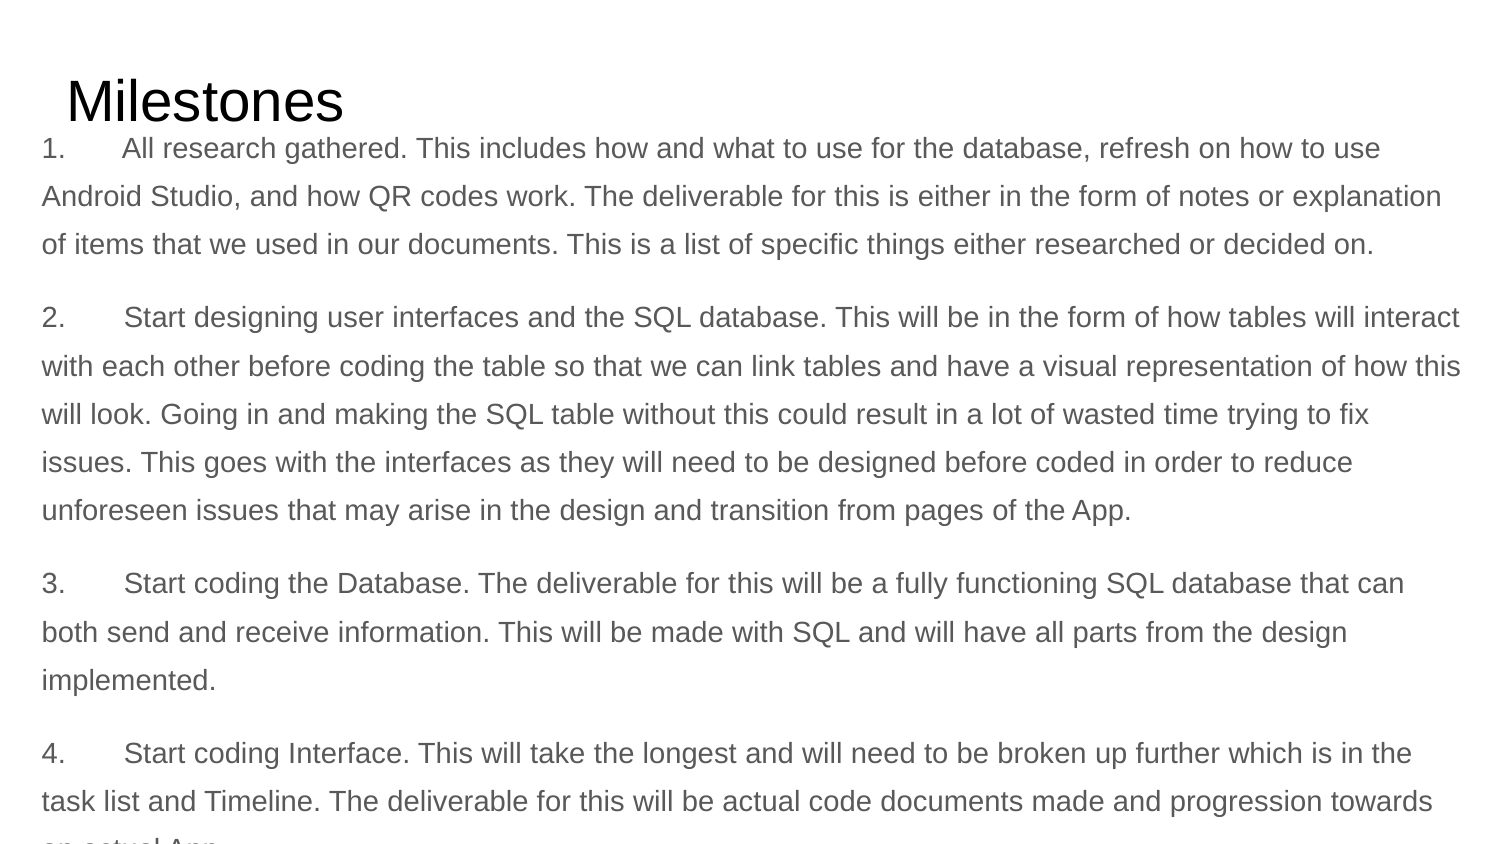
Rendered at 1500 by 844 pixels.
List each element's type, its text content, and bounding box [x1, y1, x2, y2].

title Milestones [51, 47, 1449, 100]
list 1. All research gathered. This includes how and what to use for the database, refresh on how to use Android Studio, and how QR codes work. The deliverable for this is either in the form of notes or explanation of items that we used in our documents. This is a list of specific things either researched or decided on. 2. Start designing user interfaces and the SQL database. This will be in the form of how tables will interact with each other before coding the table so that we can link tables and have a visual representation of how this will look. Going in and making the SQL table without this could result in a lot of wasted time trying to fix issues. This goes with the interfaces as they will need to be designed before coded in order to reduce unforeseen issues that may arise in the design and transition from pages of the App. 3. Start coding the Database. The deliverable for this will be a fully functioning SQL database that can both send and receive information. This will be made with SQL and will have all parts from the design implemented. 4. Start coding Interface. This will take the longest and will need to be broken up further which is in the task list and Timeline. The deliverable for this will be actual code documents made and progression towards an actual App. [26, 100, 1484, 662]
